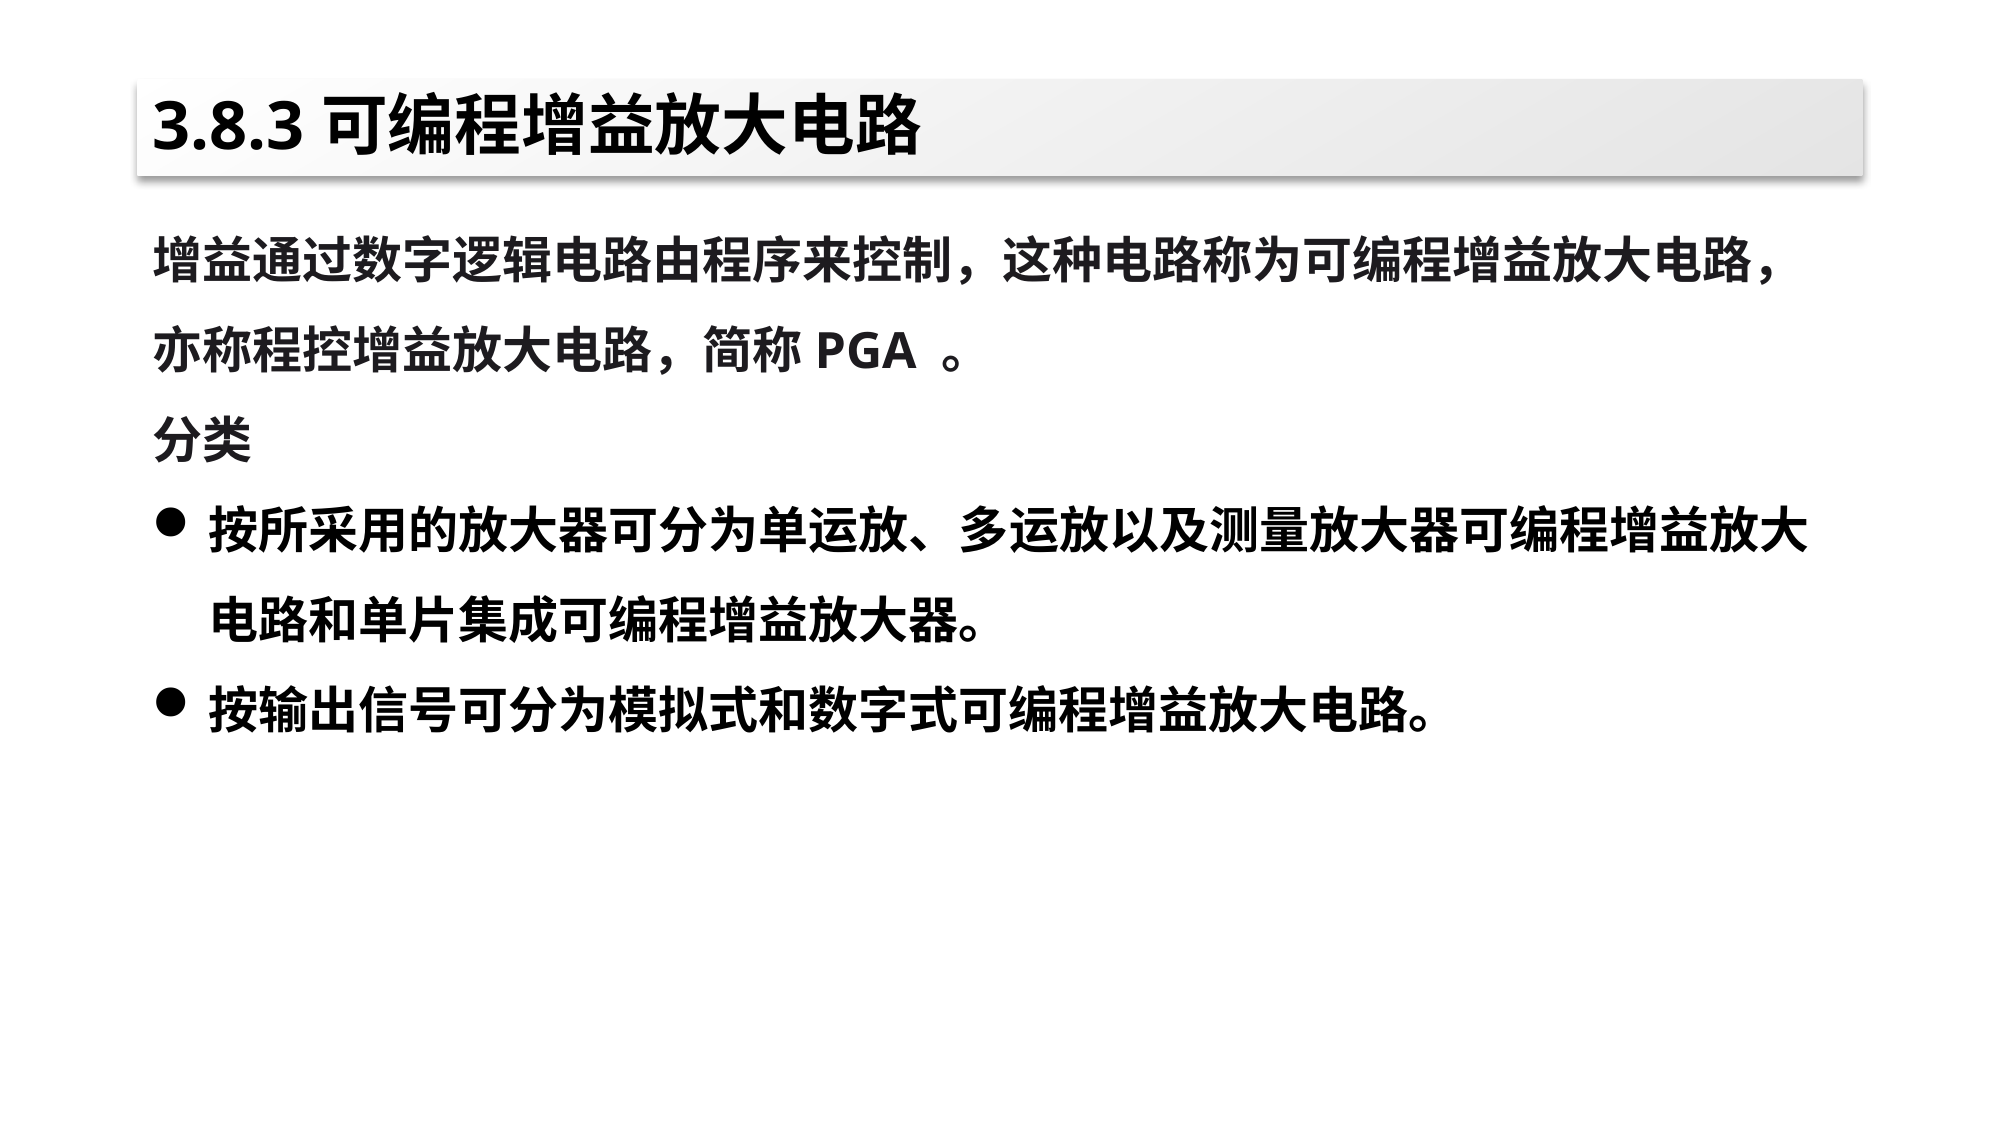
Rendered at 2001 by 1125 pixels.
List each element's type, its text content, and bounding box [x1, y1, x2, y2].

list 增益通过数字逻辑电路由程序来控制，这种电路称为可编程增益放大电路，亦称程控增益放大电路，简称PGA 。 分类 按所采用的放大器可分为单运放、多运放以及测量放大器可编程增益放大电路和单片集成可编程增益放大器。 按输出信号可分为模拟式和数字式可编程增益放大电路。 [137, 191, 1863, 1014]
title 3.8.3可编程增益放大电路 [137, 79, 1863, 176]
